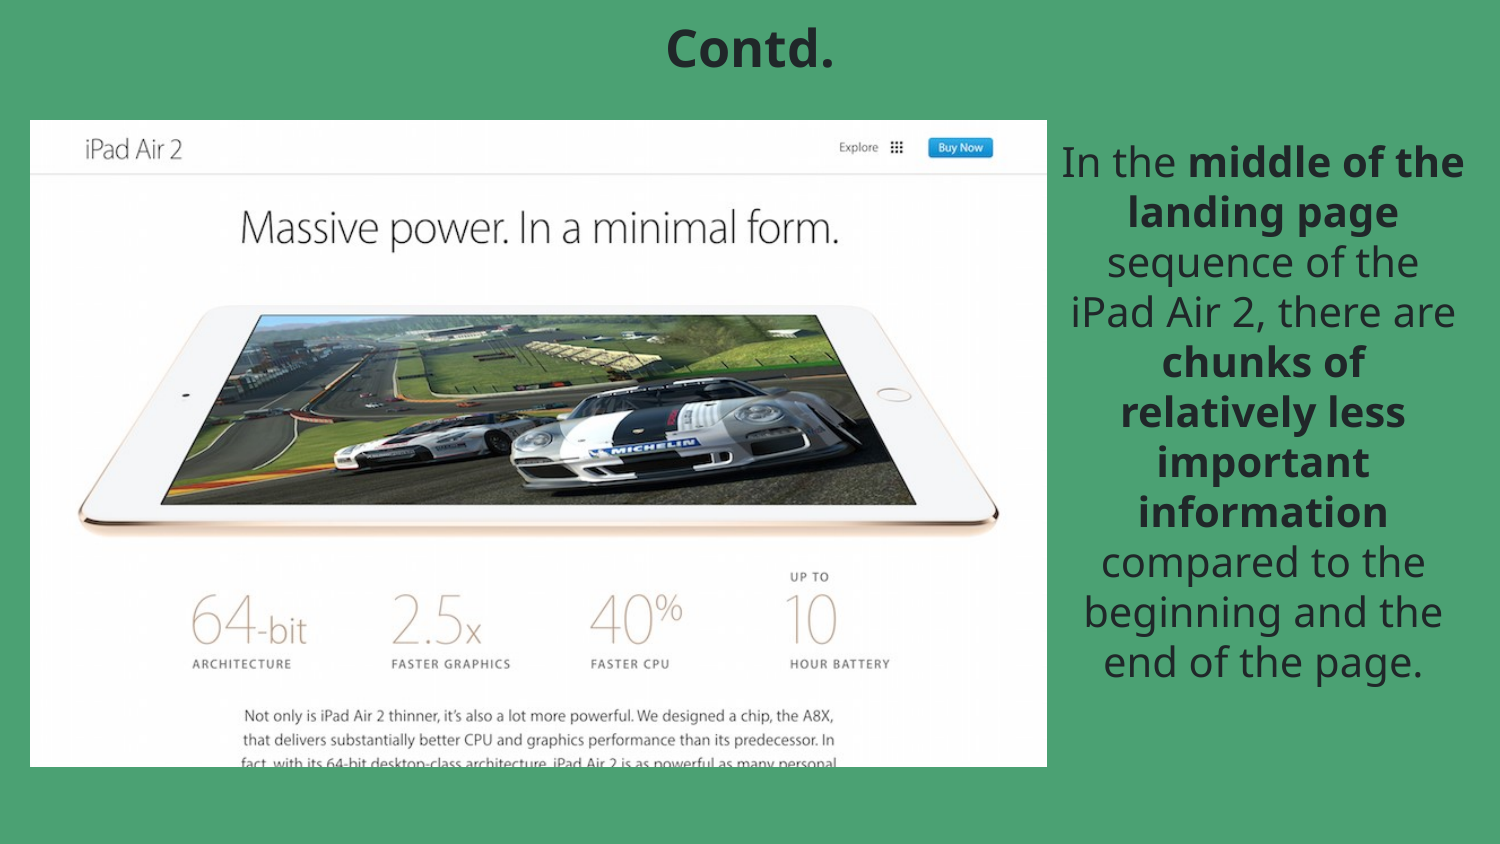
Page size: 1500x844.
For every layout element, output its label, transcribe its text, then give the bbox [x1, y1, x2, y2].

picture [30, 120, 1047, 768]
title Contd. [0, 0, 1500, 121]
title In the middle of the landing page sequence of the iPad Air 2, there are chunks of relatively less important information compared to the beginning and the end of the page. [1048, 120, 1481, 688]
